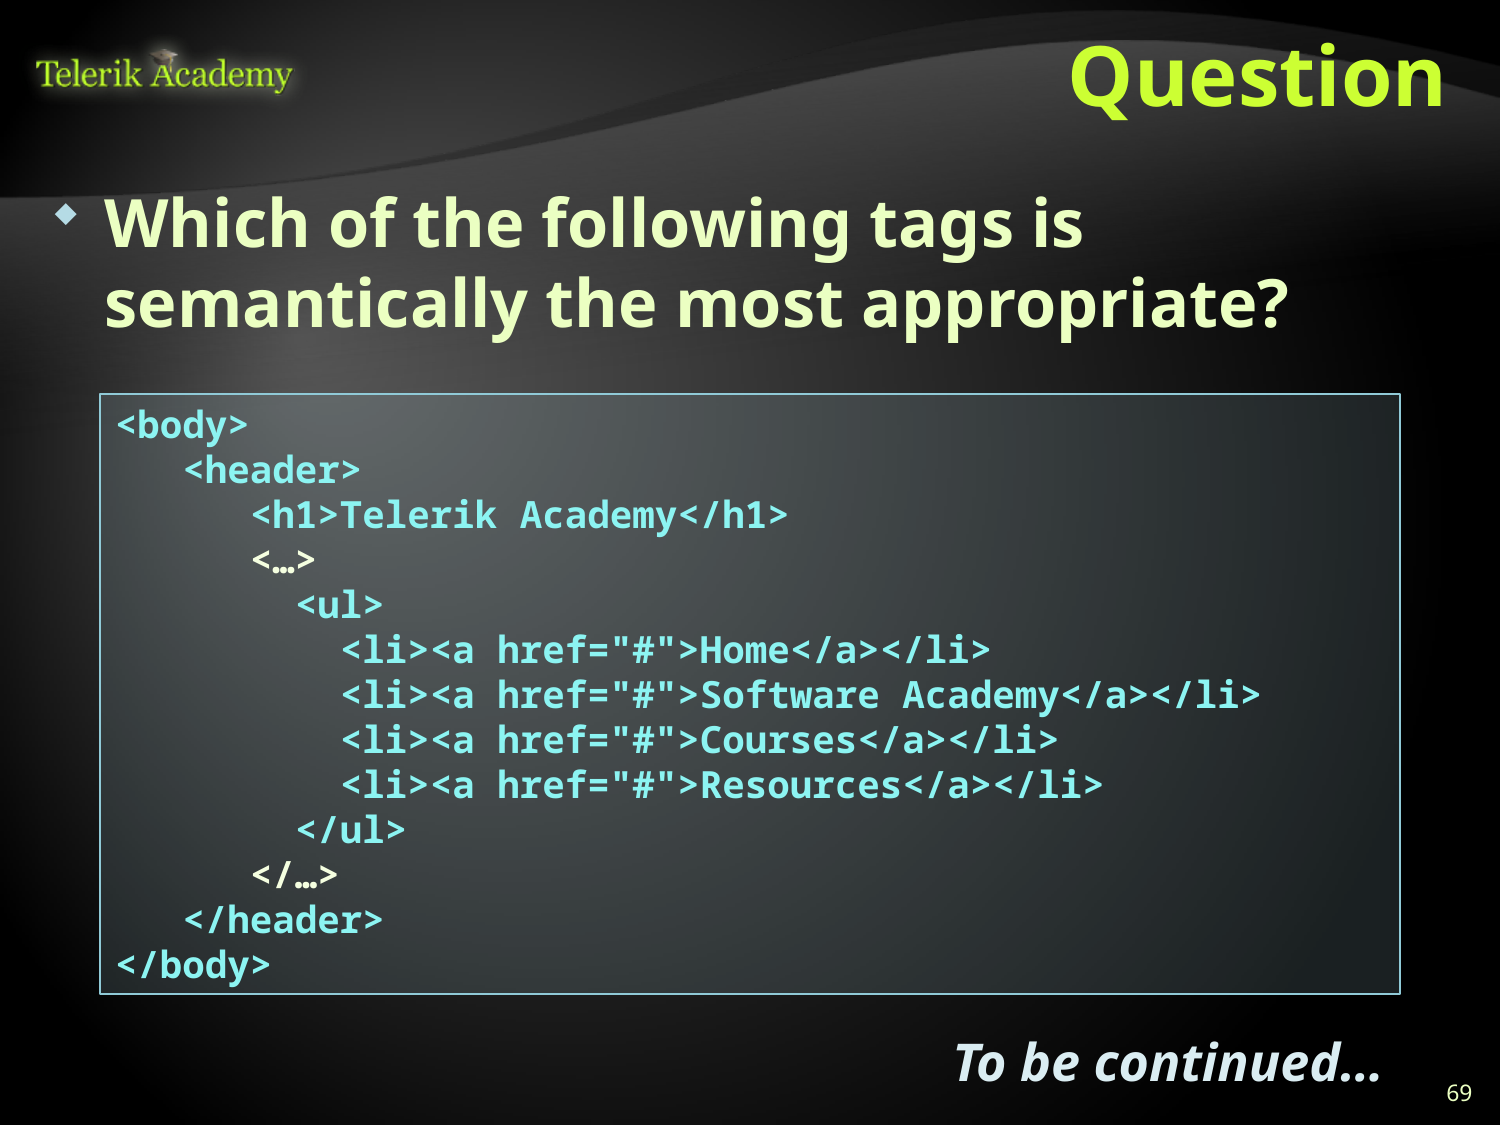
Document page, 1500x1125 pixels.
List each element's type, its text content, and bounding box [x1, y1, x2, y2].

slide_number 69 [1412, 1074, 1488, 1113]
title Question [300, 12, 1463, 150]
list Which of the following tags is semantically the most appropriate? [37, 173, 1463, 350]
text_box To be continued… [937, 1021, 1400, 1099]
text_box <body> <header> <h1>Telerik Academy</h1> <…> <ul> <li><a href="#">Home</a></li> <li><a href="#">Software Academy</a></li> <li><a href="#">Courses</a></li> <li><a href="#">Resources</a></li> </ul> </…> </header> </body> [99, 394, 1400, 994]
picture [0, 0, 1500, 1125]
